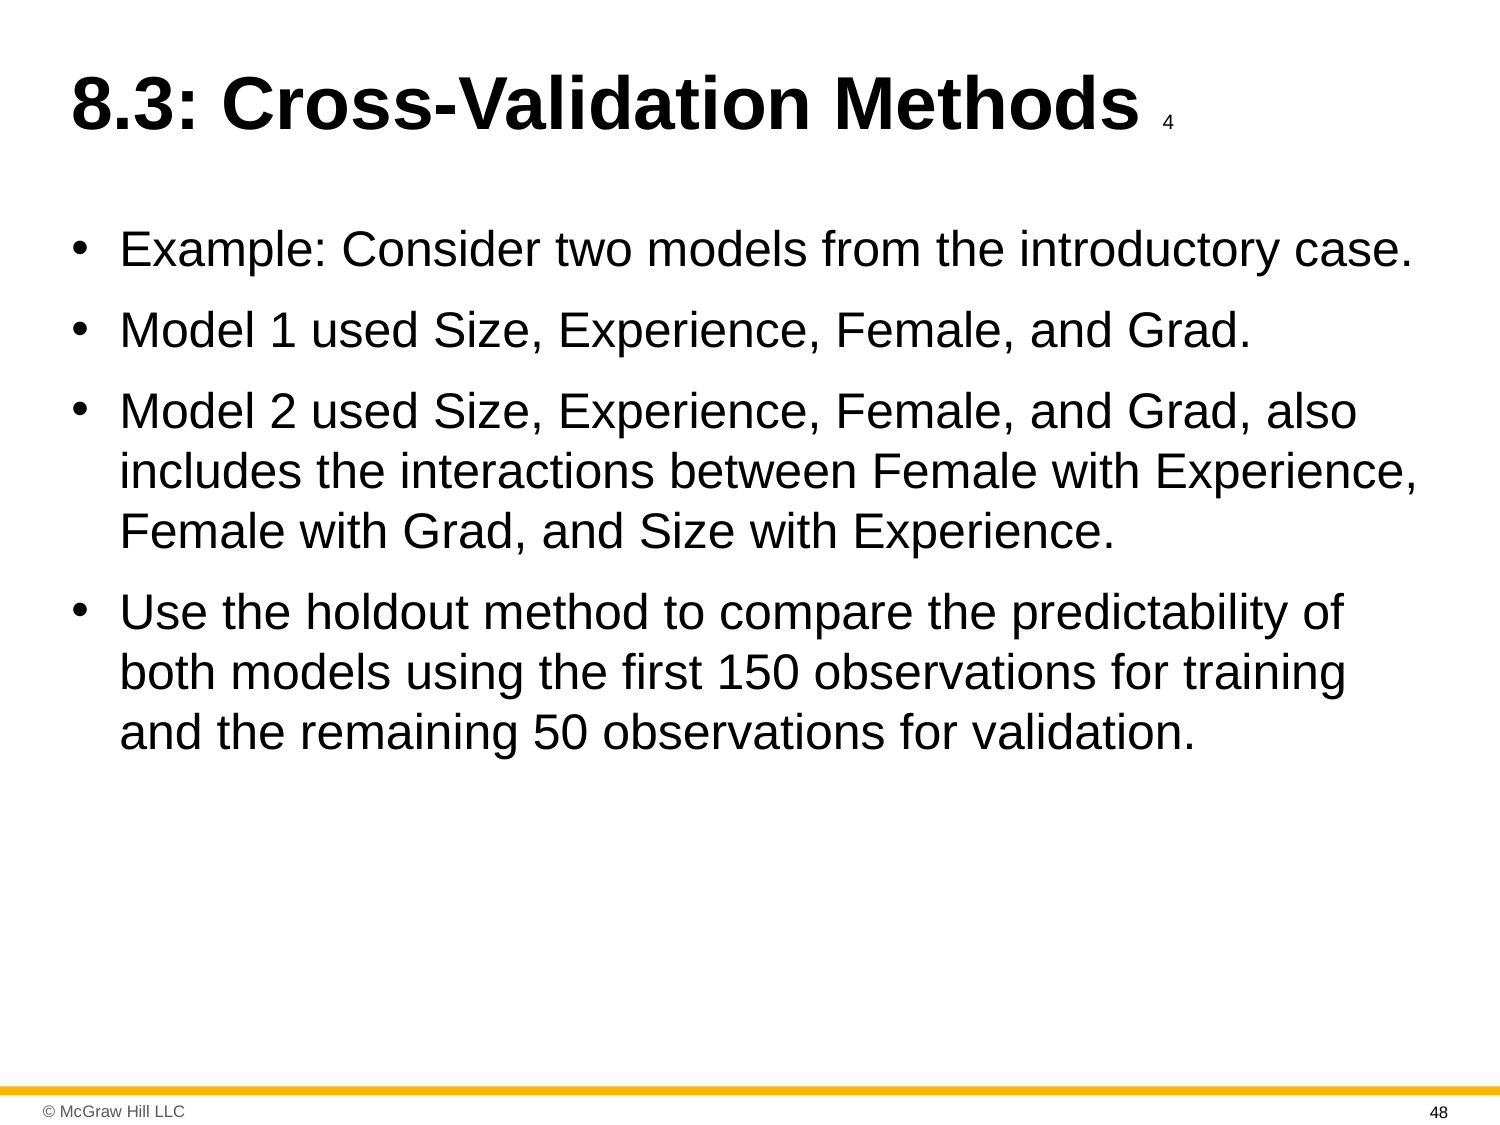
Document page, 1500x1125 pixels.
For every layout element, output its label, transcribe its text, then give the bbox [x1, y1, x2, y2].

title 8.3: Cross-Validation Methods 4 [56, 31, 1444, 180]
slide_number 48 [1415, 1094, 1474, 1122]
list Example: Consider two models from the introductory case. Model 1 used Size, Experience, Female, and Grad. Model 2 used Size, Experience, Female, and Grad, also includes the interactions between Female with Experience, Female with Grad, and Size with Experience. Use the holdout method to compare the predictability of both models using the first 150 observations for training and the remaining 50 observations for validation. [56, 209, 1444, 1025]
